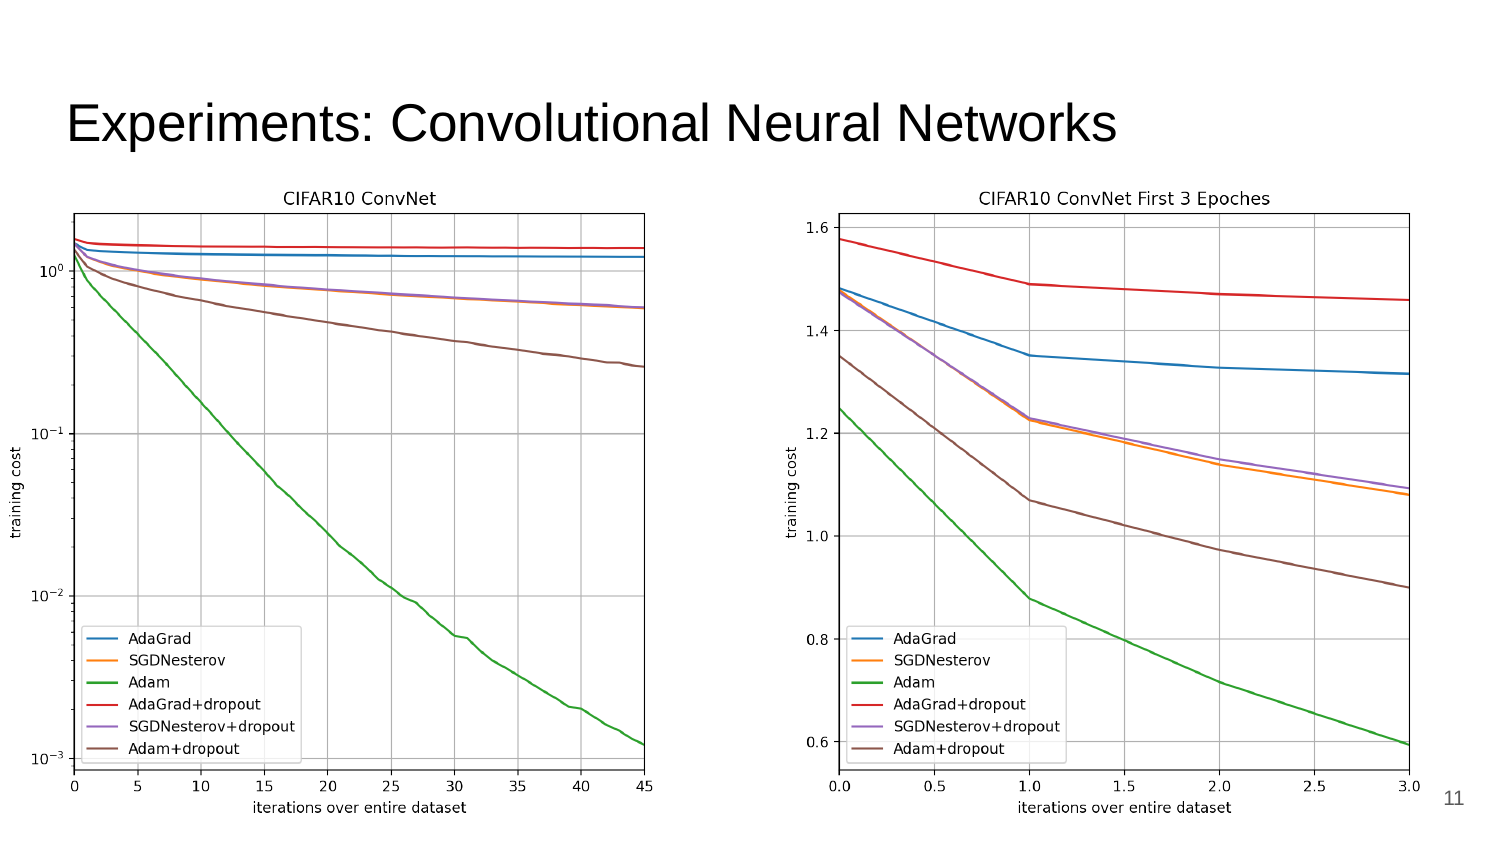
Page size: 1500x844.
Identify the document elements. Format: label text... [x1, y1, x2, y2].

picture [746, 125, 1483, 844]
title Experiments: Convolutional Neural Networks [51, 72, 1449, 167]
picture [0, 125, 718, 844]
